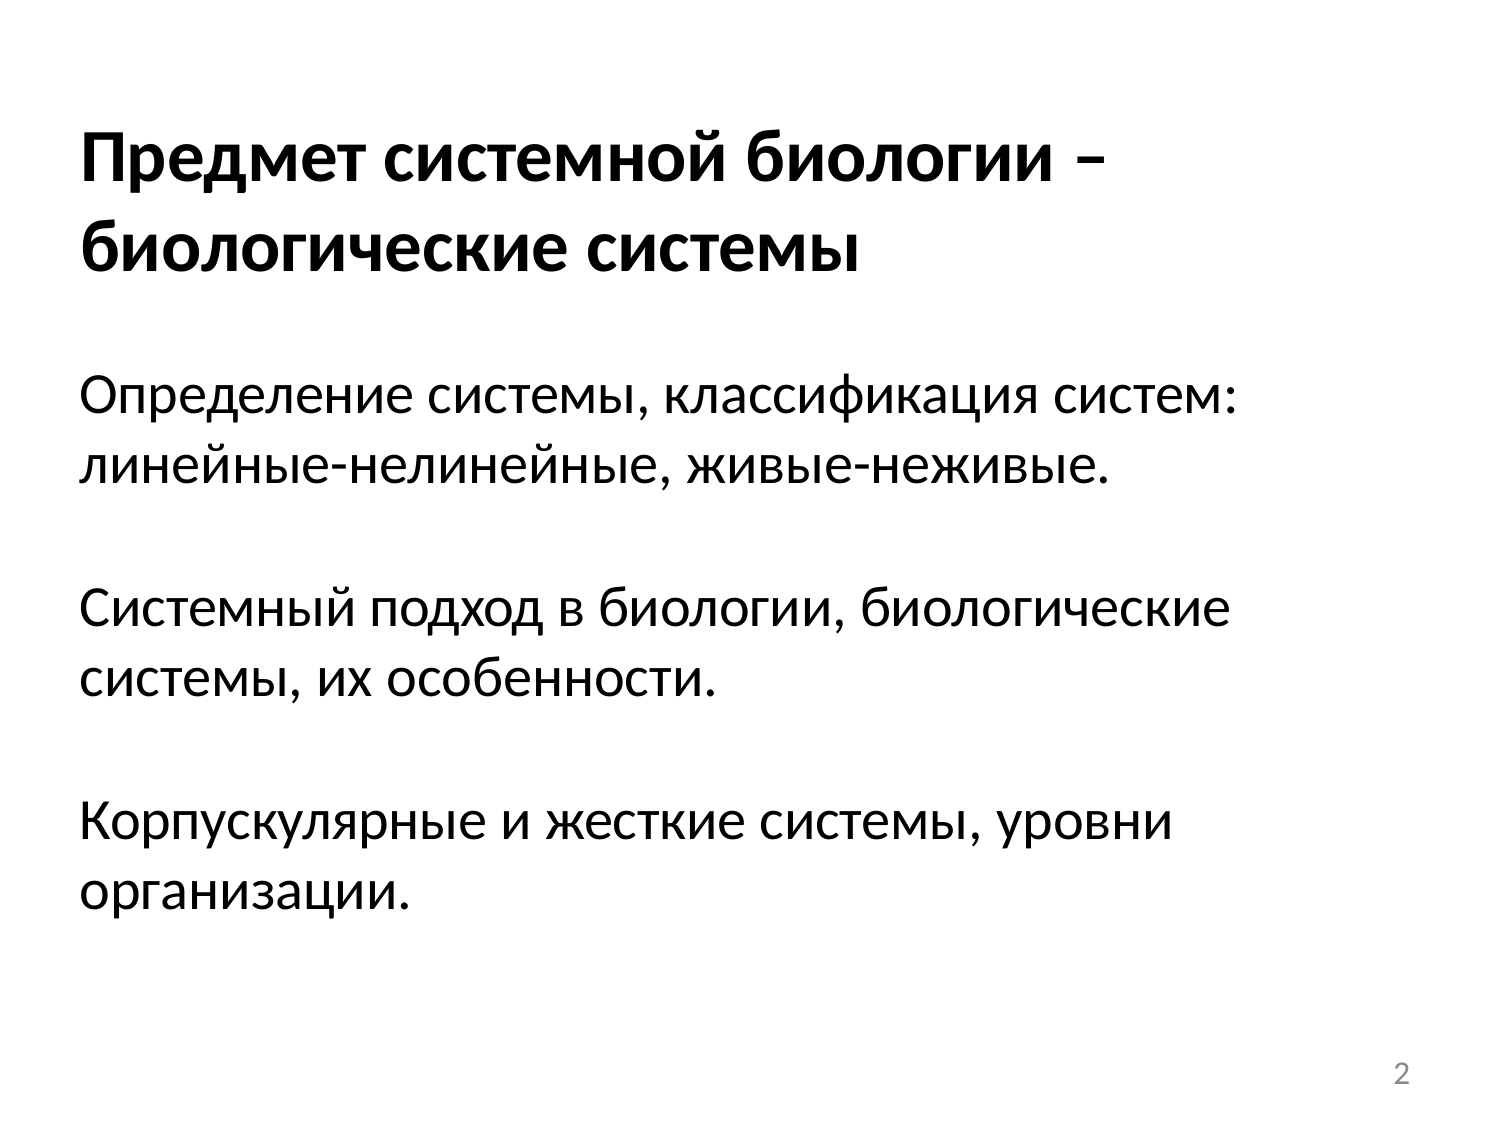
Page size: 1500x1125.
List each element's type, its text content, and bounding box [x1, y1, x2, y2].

text_box Определение системы, классификация систем: линейные-нелинейные, живые-неживые. Системный подход в биологии, биологические системы, их особенности. Корпускулярные и жесткие системы, уровни организации. [77, 355, 1249, 922]
title Предмет системной биологии – биологические системы [53, 106, 1447, 294]
text_box 2 [1389, 1057, 1415, 1091]
